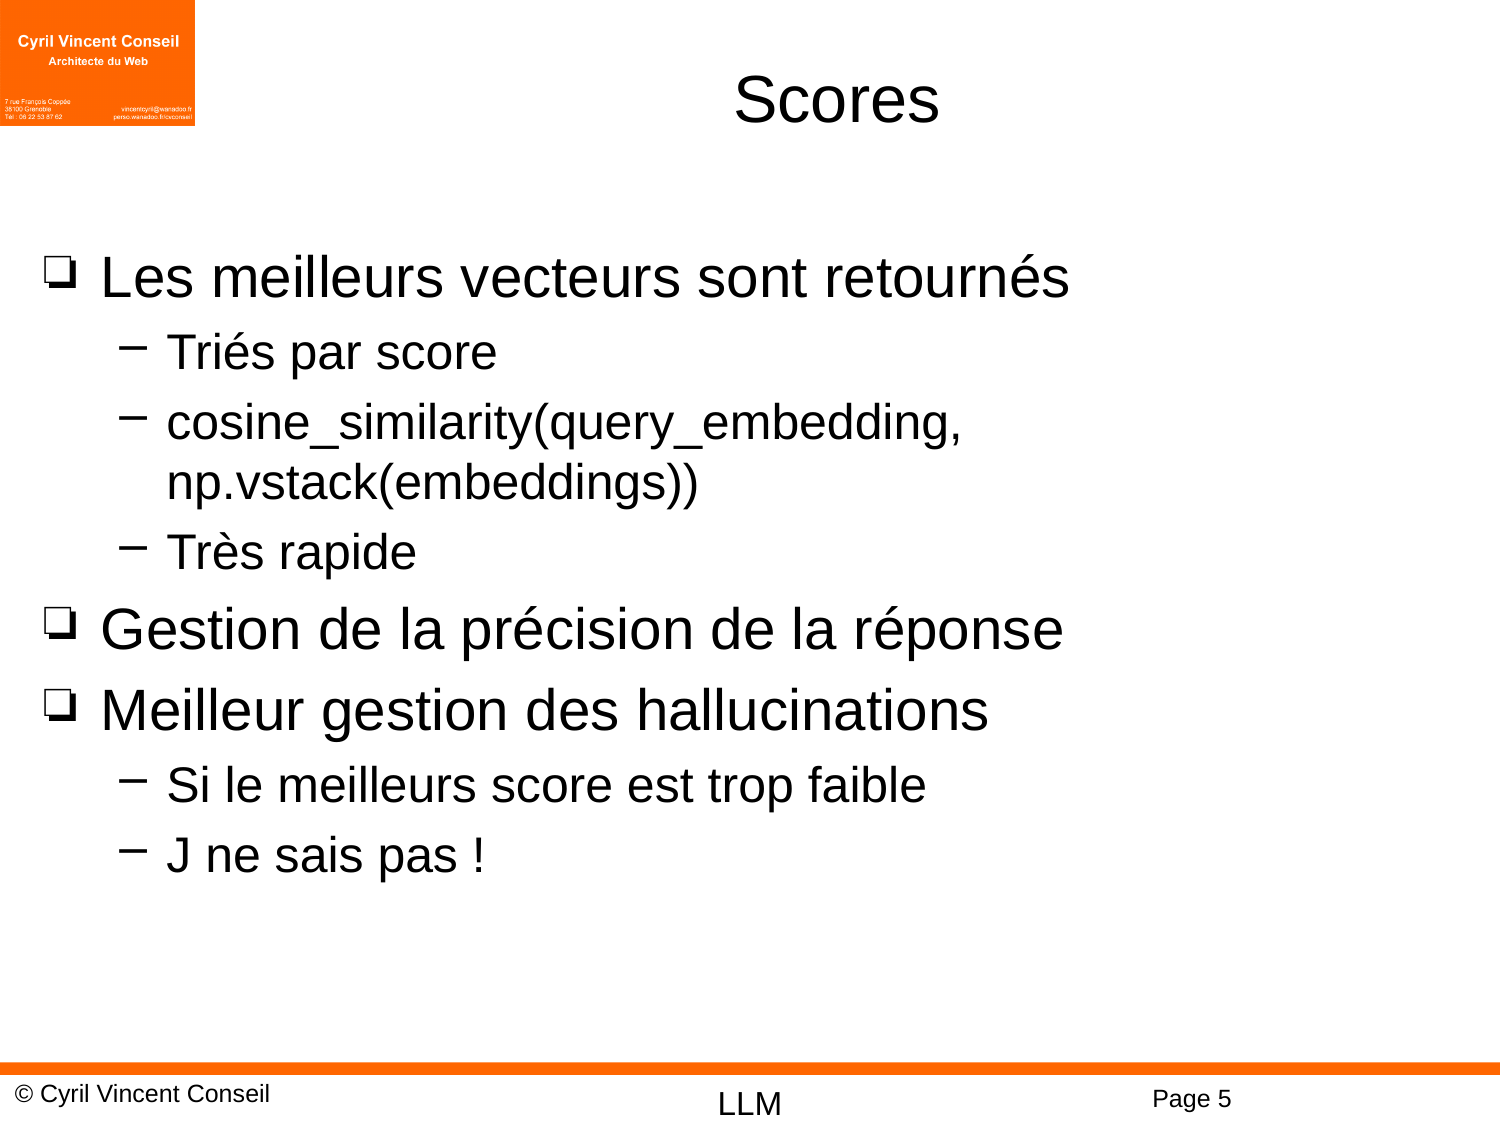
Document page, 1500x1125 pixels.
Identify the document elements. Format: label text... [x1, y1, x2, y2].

title Scores [194, 2, 1480, 190]
list Les meilleurs vecteurs sont retournés Triés par score cosine_similarity(query_embedding, np.vstack(embeddings)) Très rapide Gestion de la précision de la réponse Meilleur gestion des hallucinations Si le meilleurs score est trop faible J ne sais pas ! [29, 231, 1468, 1059]
picture [0, 0, 195, 126]
